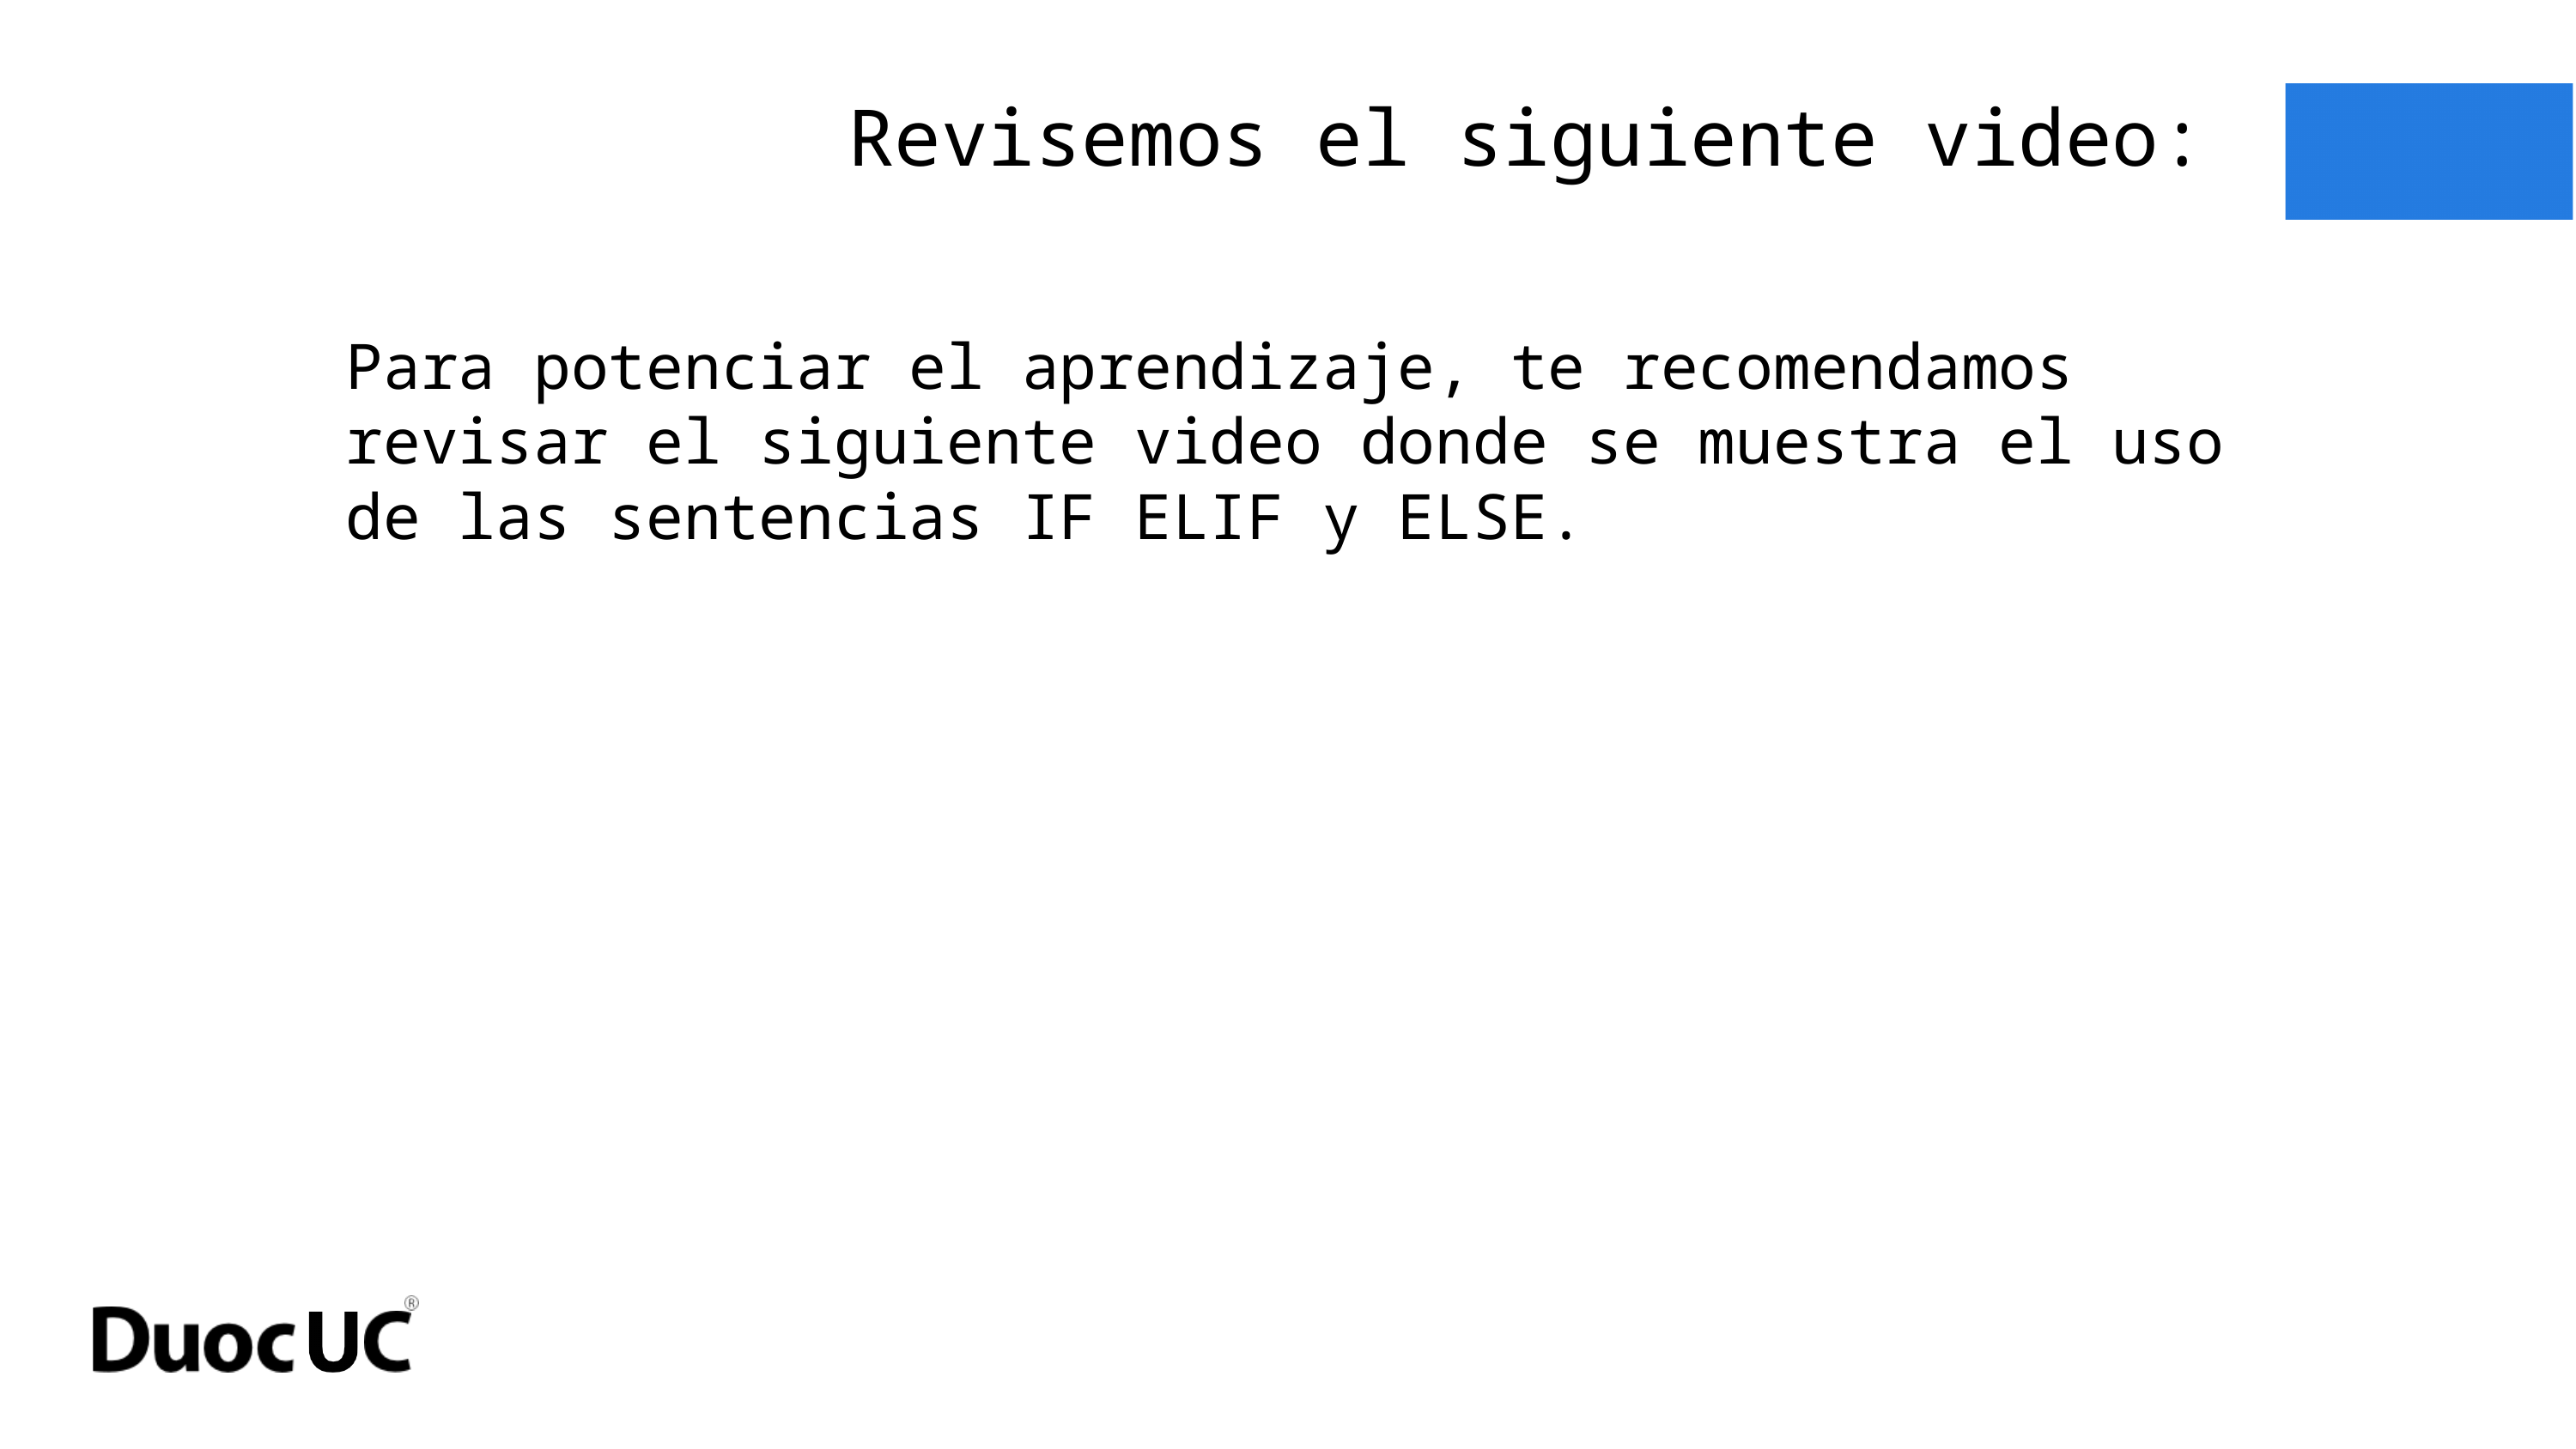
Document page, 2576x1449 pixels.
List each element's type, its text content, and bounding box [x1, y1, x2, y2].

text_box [363, 1311, 411, 1373]
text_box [404, 1295, 420, 1311]
text_box Para potenciar el aprendizaje, te recomendamos revisar el siguiente video donde se muestra el uso de las sentencias IF ELIF y ELSE. [268, 319, 2308, 754]
text_box Revisemos el siguiente video: [53, 88, 2205, 182]
text_box [2285, 83, 2573, 221]
text_box [308, 1312, 358, 1373]
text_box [93, 1306, 295, 1373]
